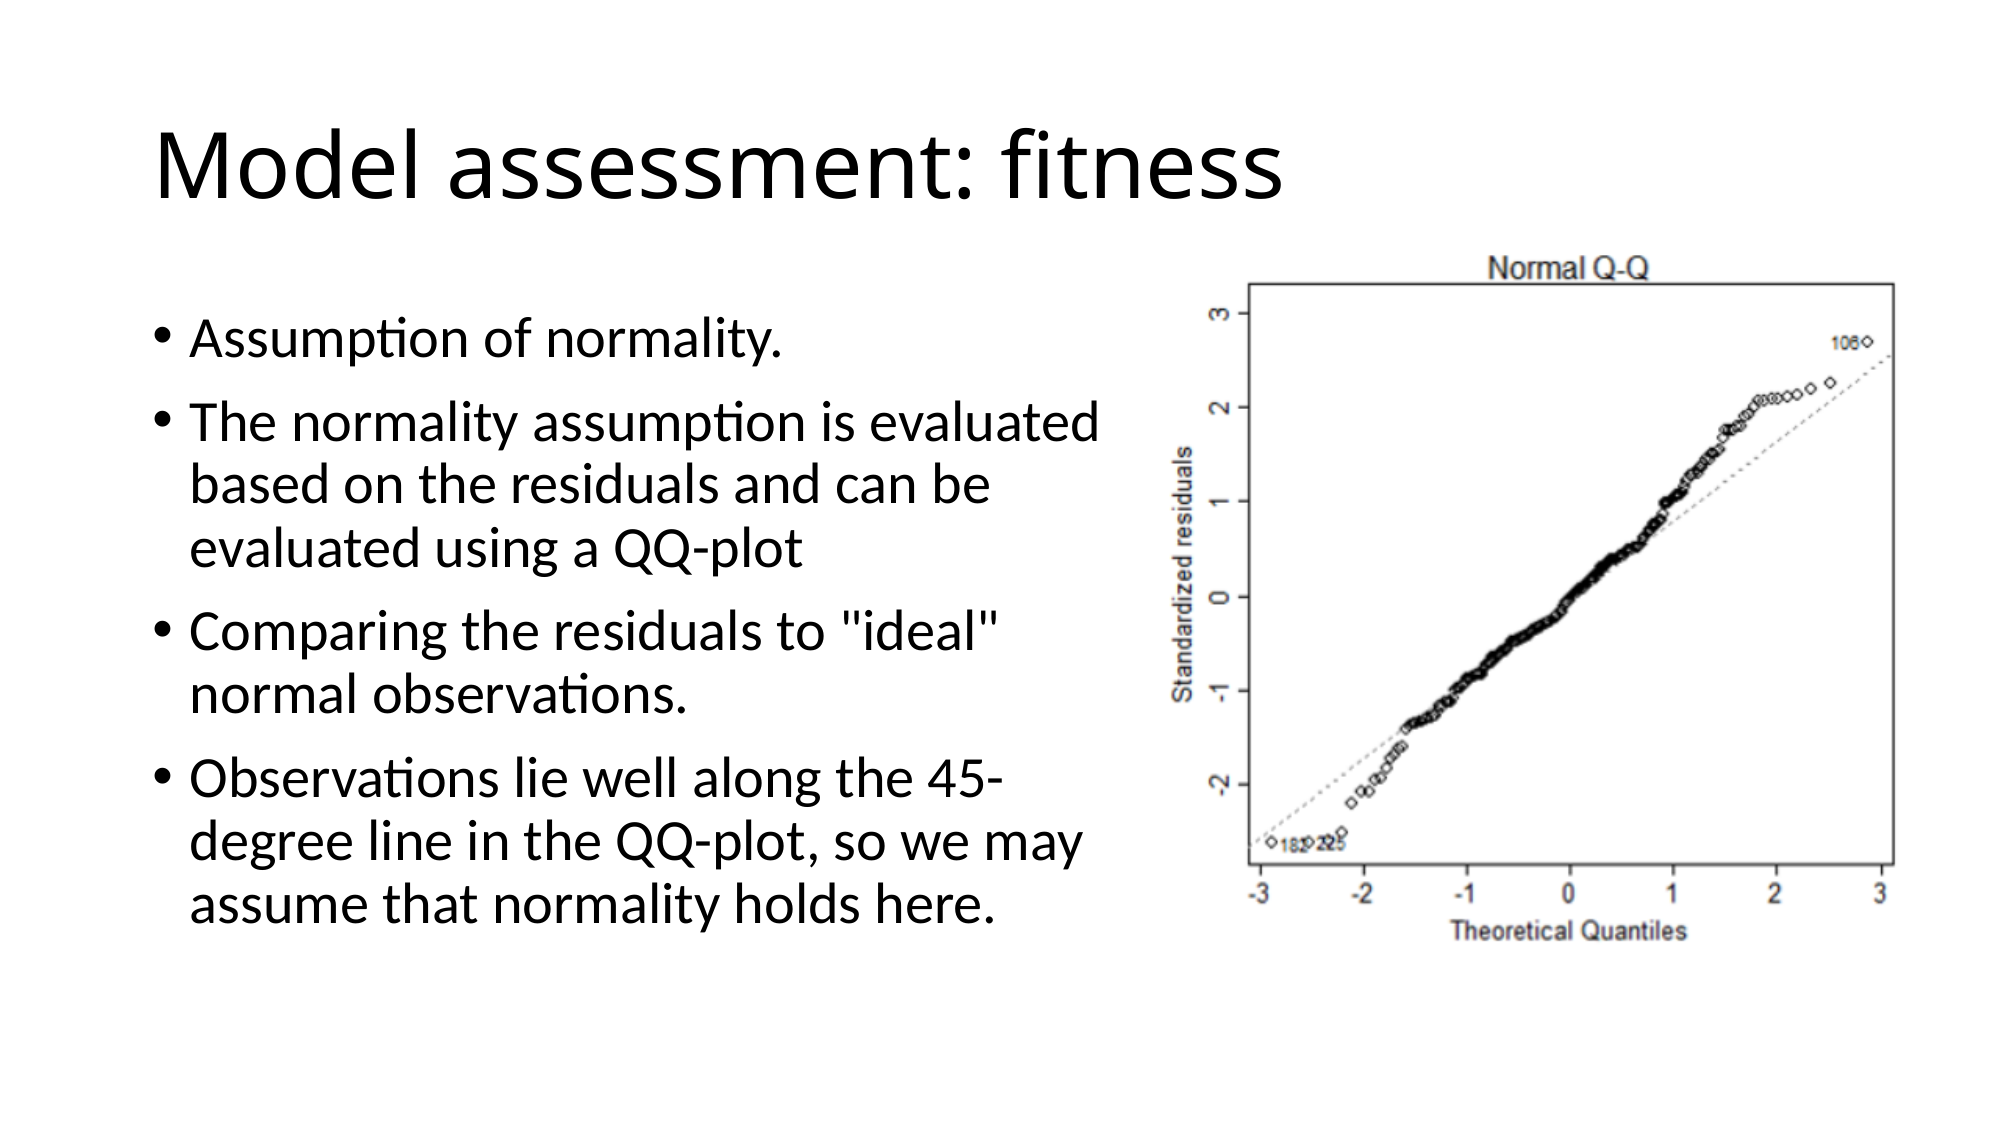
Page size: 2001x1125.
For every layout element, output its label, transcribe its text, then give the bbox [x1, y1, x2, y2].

list Assumption of normality. The normality assumption is evaluated based on the residuals and can be evaluated using a QQ-plot Comparing the residuals to "ideal" normal observations. Observations lie well along the 45-degree line in the QQ-plot, so we may assume that normality holds here. [137, 299, 1159, 1014]
picture [1158, 218, 1953, 960]
title Model assessment: fitness [137, 59, 1863, 278]
